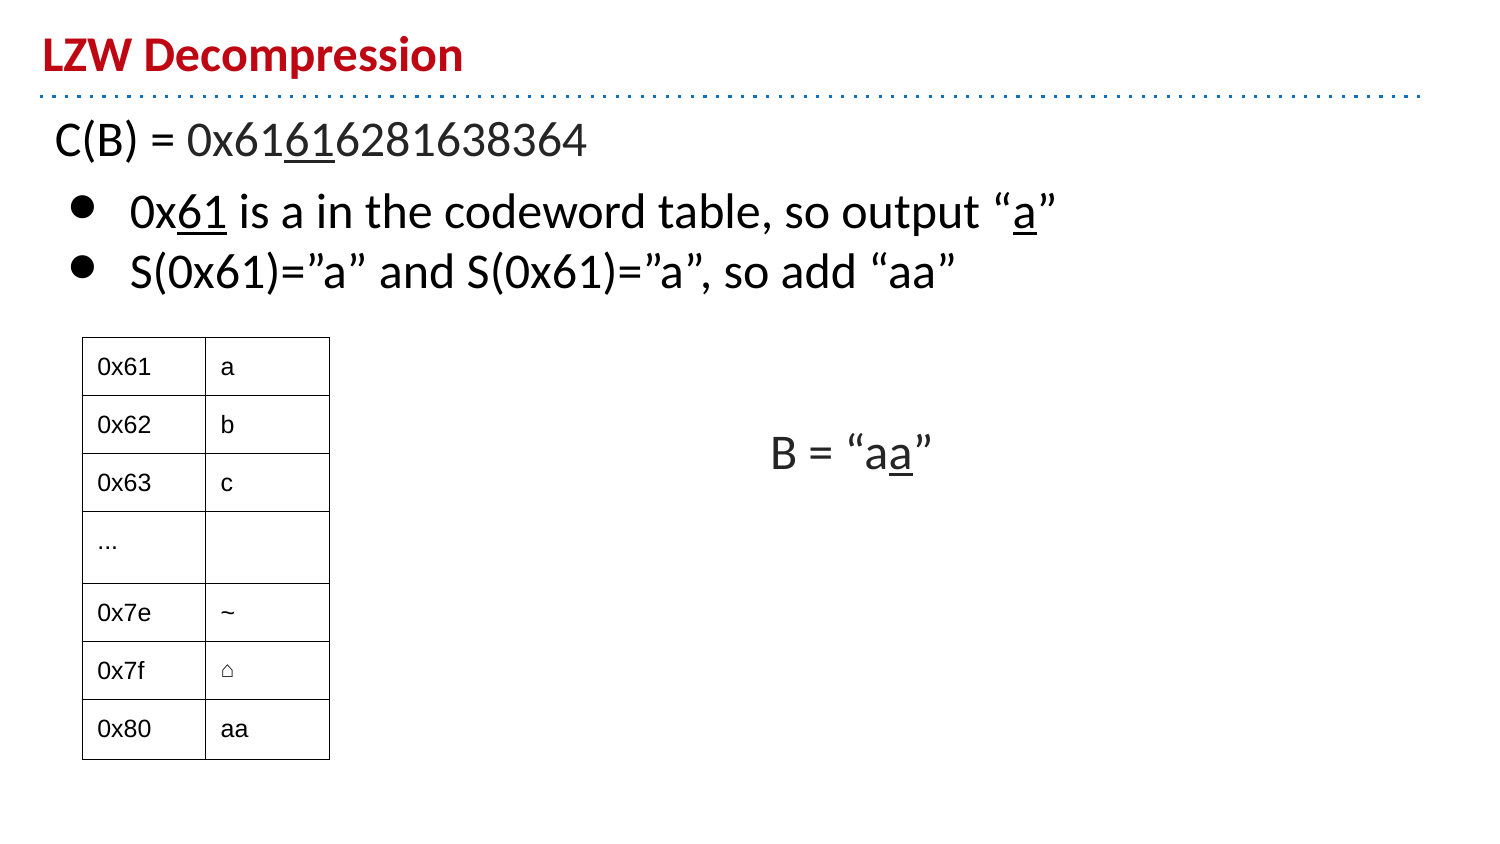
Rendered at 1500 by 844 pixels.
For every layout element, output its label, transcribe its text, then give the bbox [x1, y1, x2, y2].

table_cell 0x62 [83, 396, 205, 453]
text_box B = “aa” [754, 387, 1216, 511]
table_cell c [206, 454, 329, 511]
table_cell 0x63 [83, 454, 205, 511]
list C(B) = 0x61616281638364 0x61 is a in the codeword table, so output “a” S(0x61)=”a” and S(0x61)=”a”, so add “aa” [39, 91, 1425, 773]
title LZW Decompression [27, 15, 1378, 97]
table_header 0x61 [83, 338, 205, 395]
table_cell b [206, 396, 329, 453]
table_cell 0x80 [83, 700, 205, 759]
table_cell 0x7f [83, 642, 205, 699]
table_cell 0x7e [83, 584, 205, 641]
table_cell [206, 512, 329, 583]
table_cell ~ [206, 584, 329, 641]
table_header a [206, 338, 329, 395]
table_cell aa [206, 700, 329, 759]
table_cell ... [83, 512, 205, 583]
table_cell ⌂ [206, 642, 329, 699]
